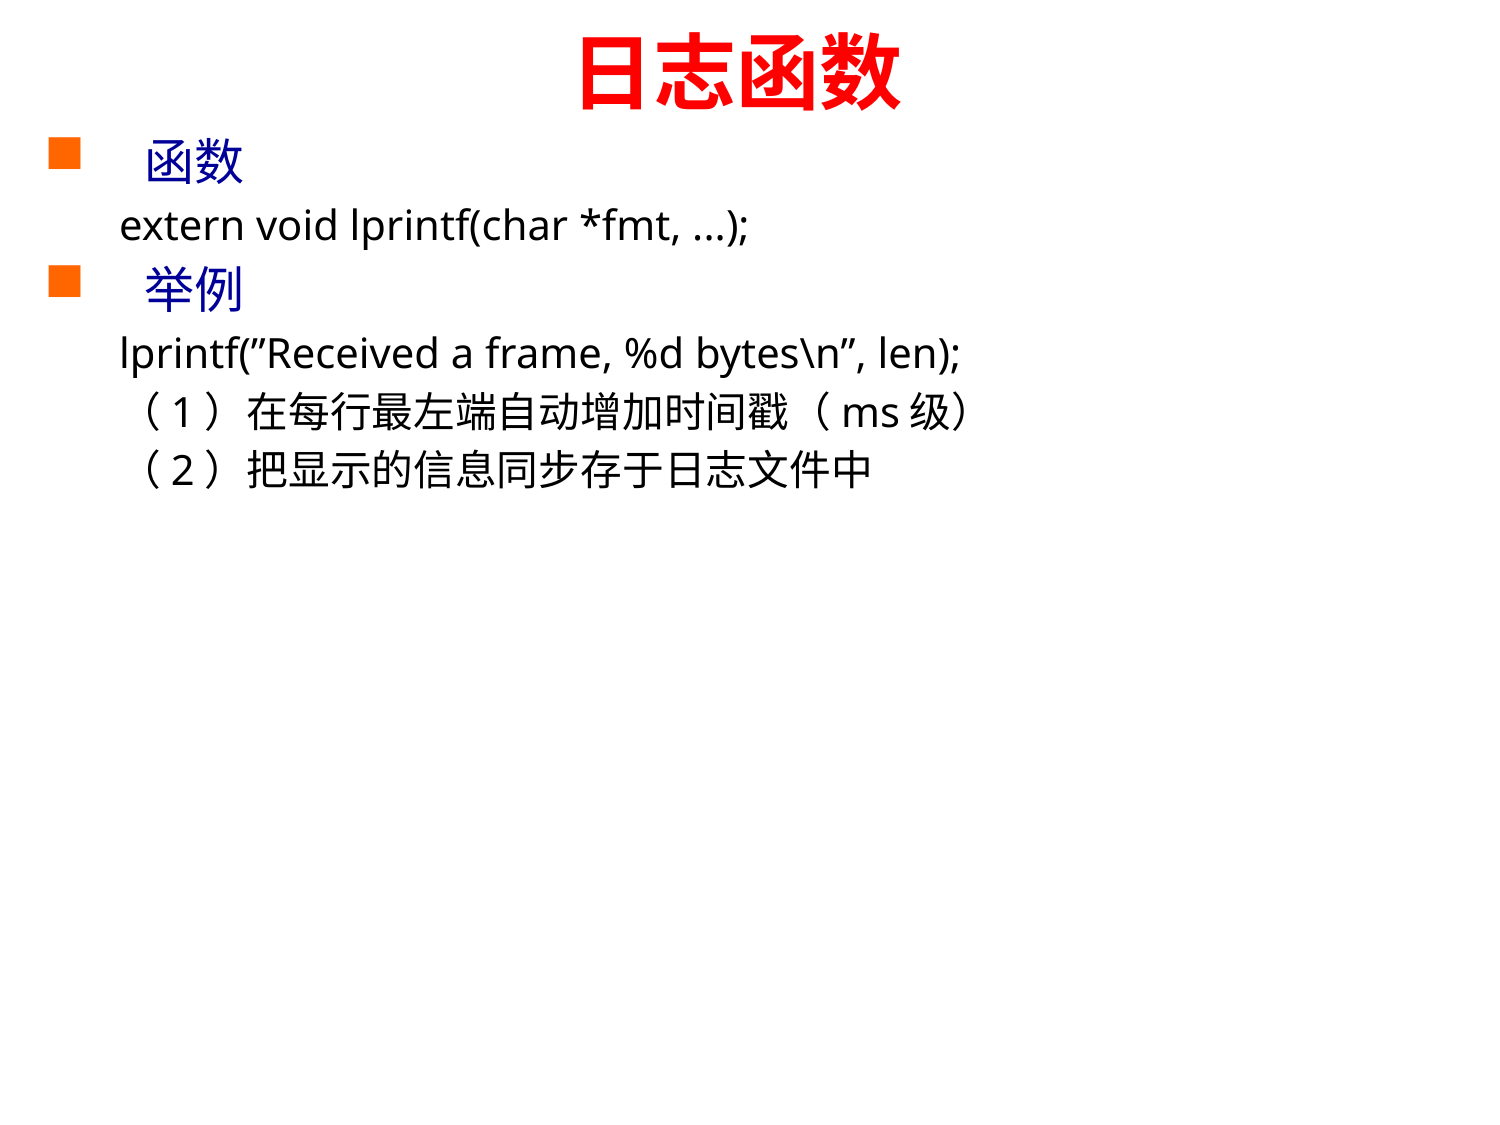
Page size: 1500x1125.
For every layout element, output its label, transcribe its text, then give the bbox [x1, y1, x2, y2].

list 函数 extern void lprintf(char *fmt, ...); 举例 lprintf(”Received a frame, %d bytes\n”, len); （1）在每行最左端自动增加时间戳（ms级） （2）把显示的信息同步存于日志文件中 [29, 122, 1465, 1094]
title 日志函数 [15, 0, 1459, 141]
